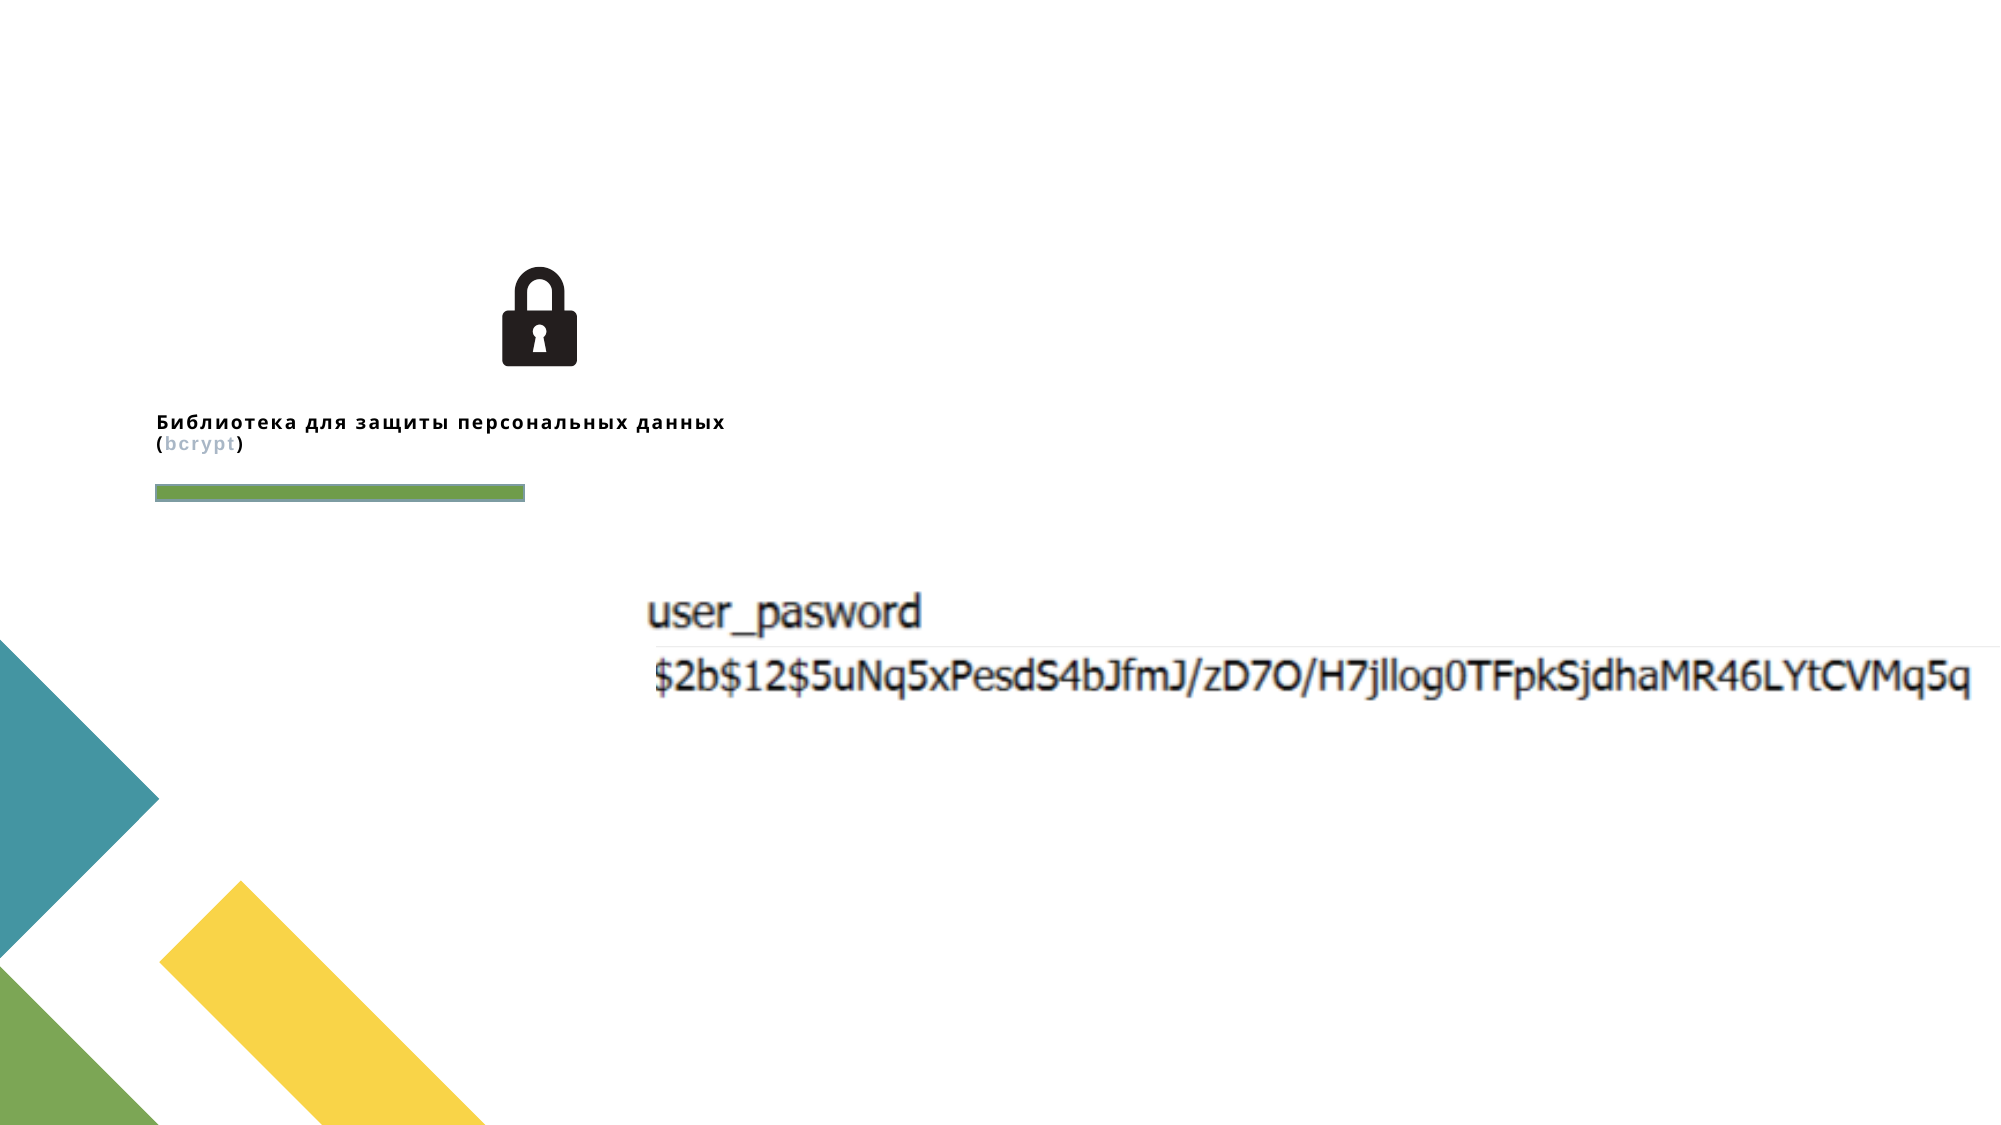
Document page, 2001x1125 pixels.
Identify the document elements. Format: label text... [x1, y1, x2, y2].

text_box [155, 484, 525, 502]
picture [481, 250, 599, 383]
picture [641, 580, 2000, 710]
text_box [155, 309, 643, 434]
title Библиотека для защиты персональных данных (bcrypt) [156, 412, 970, 455]
